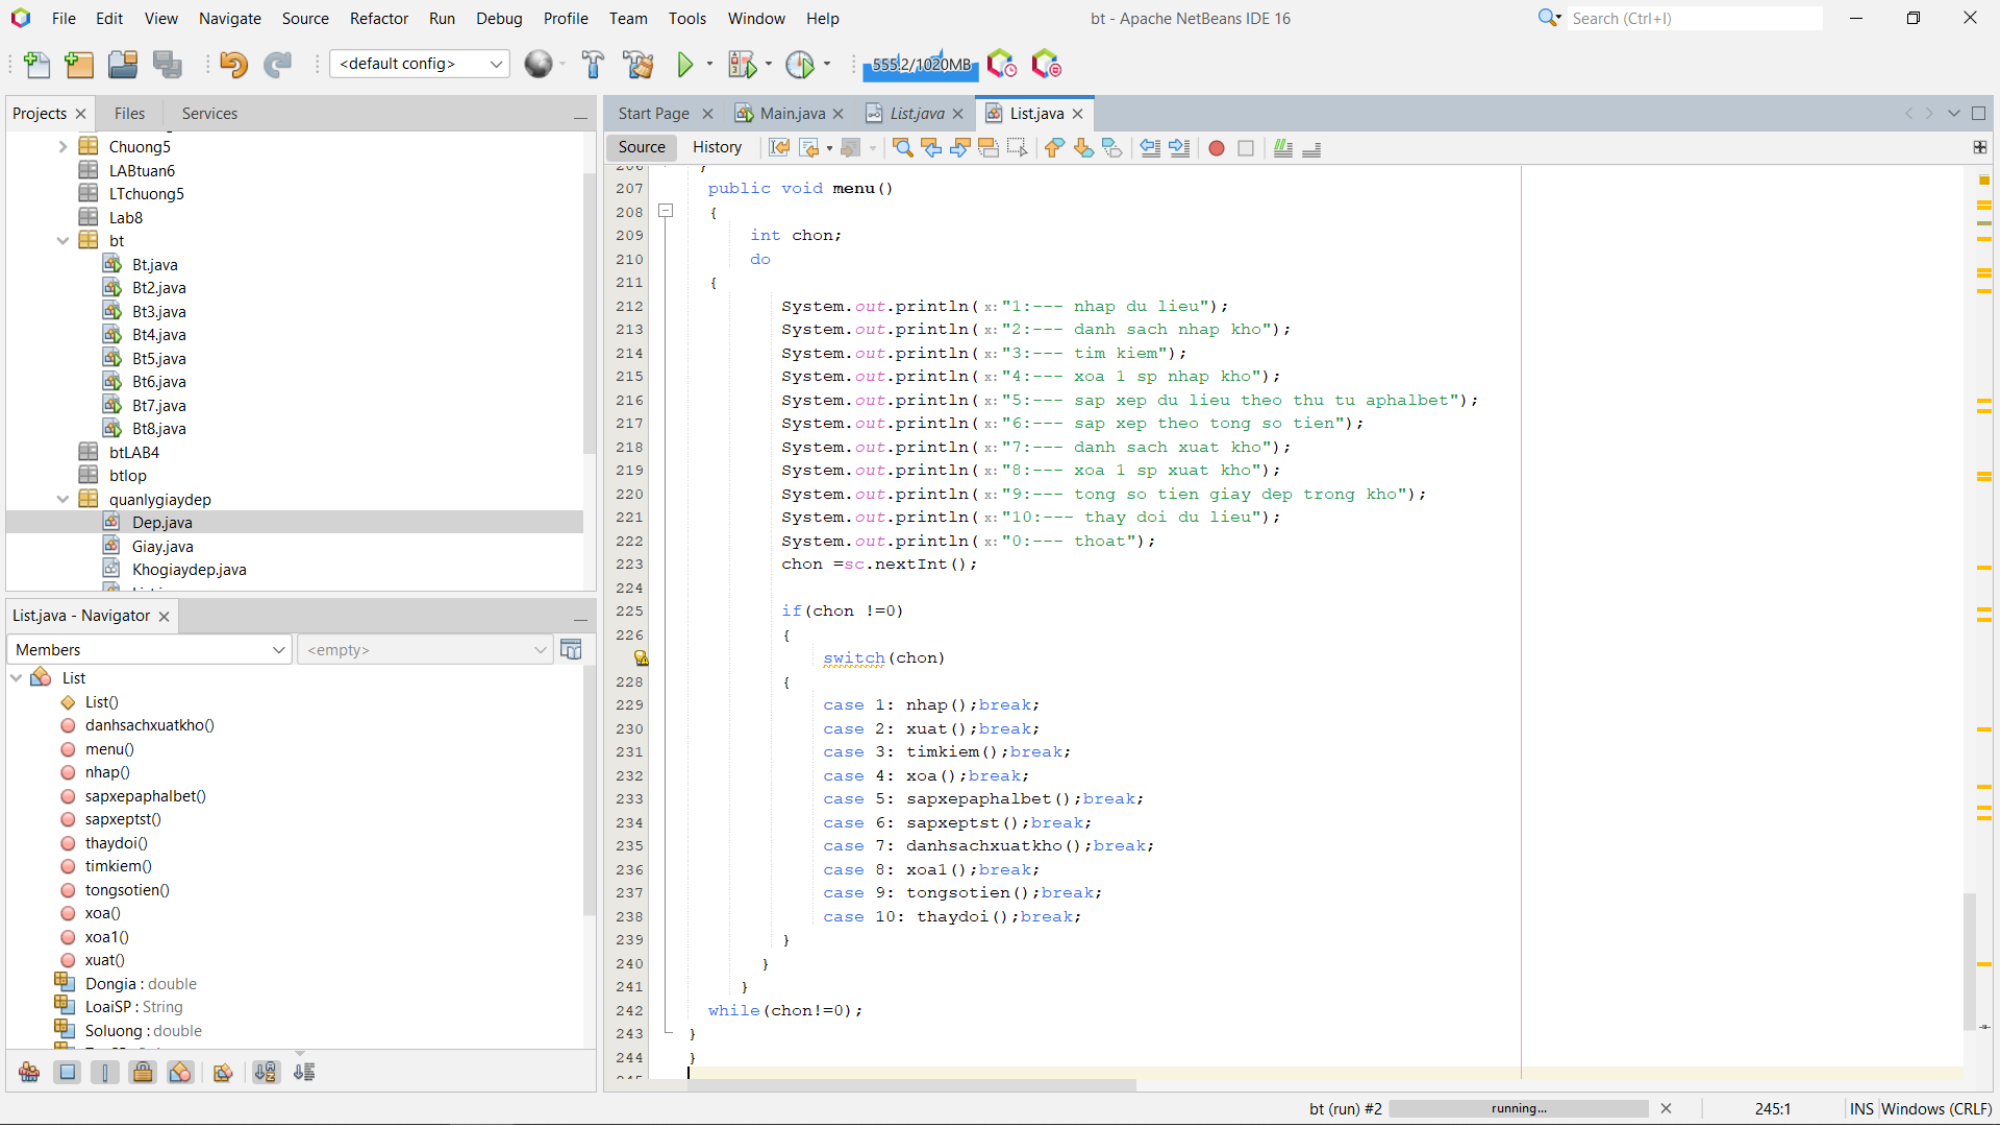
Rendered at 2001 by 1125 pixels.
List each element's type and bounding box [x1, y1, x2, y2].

list [0, 0, 2000, 1125]
